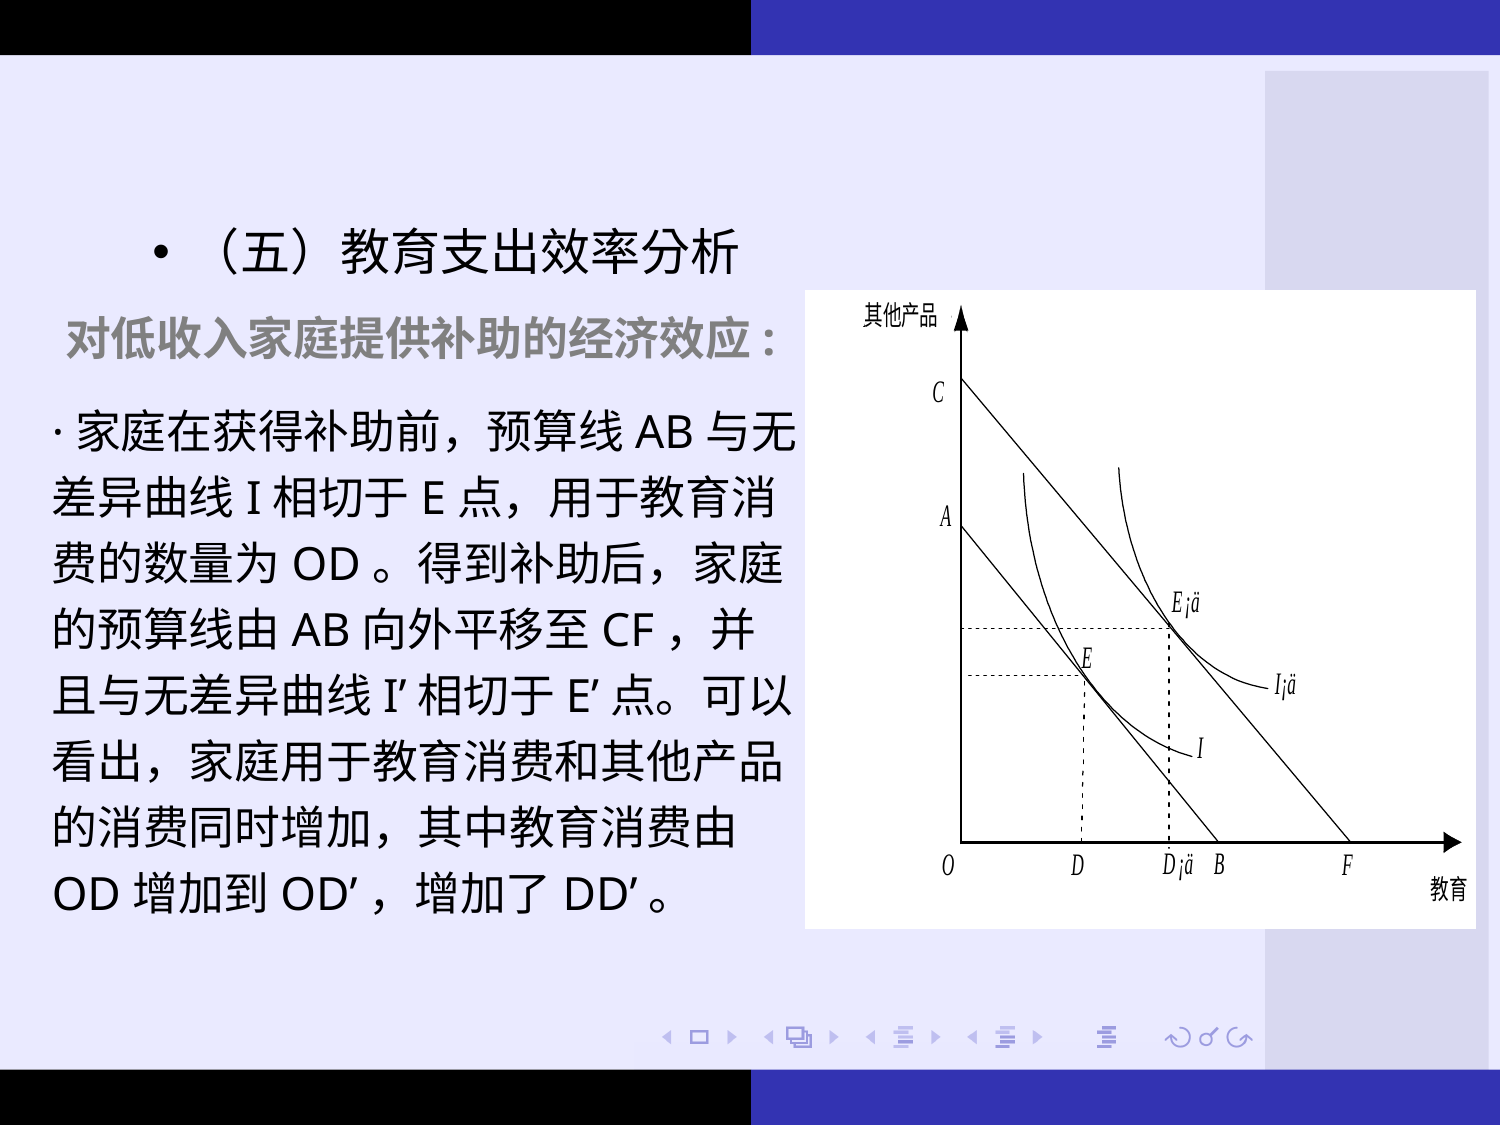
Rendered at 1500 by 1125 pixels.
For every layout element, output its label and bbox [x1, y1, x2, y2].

text_box [803, 289, 1476, 999]
text_box [0, 0, 1500, 1125]
